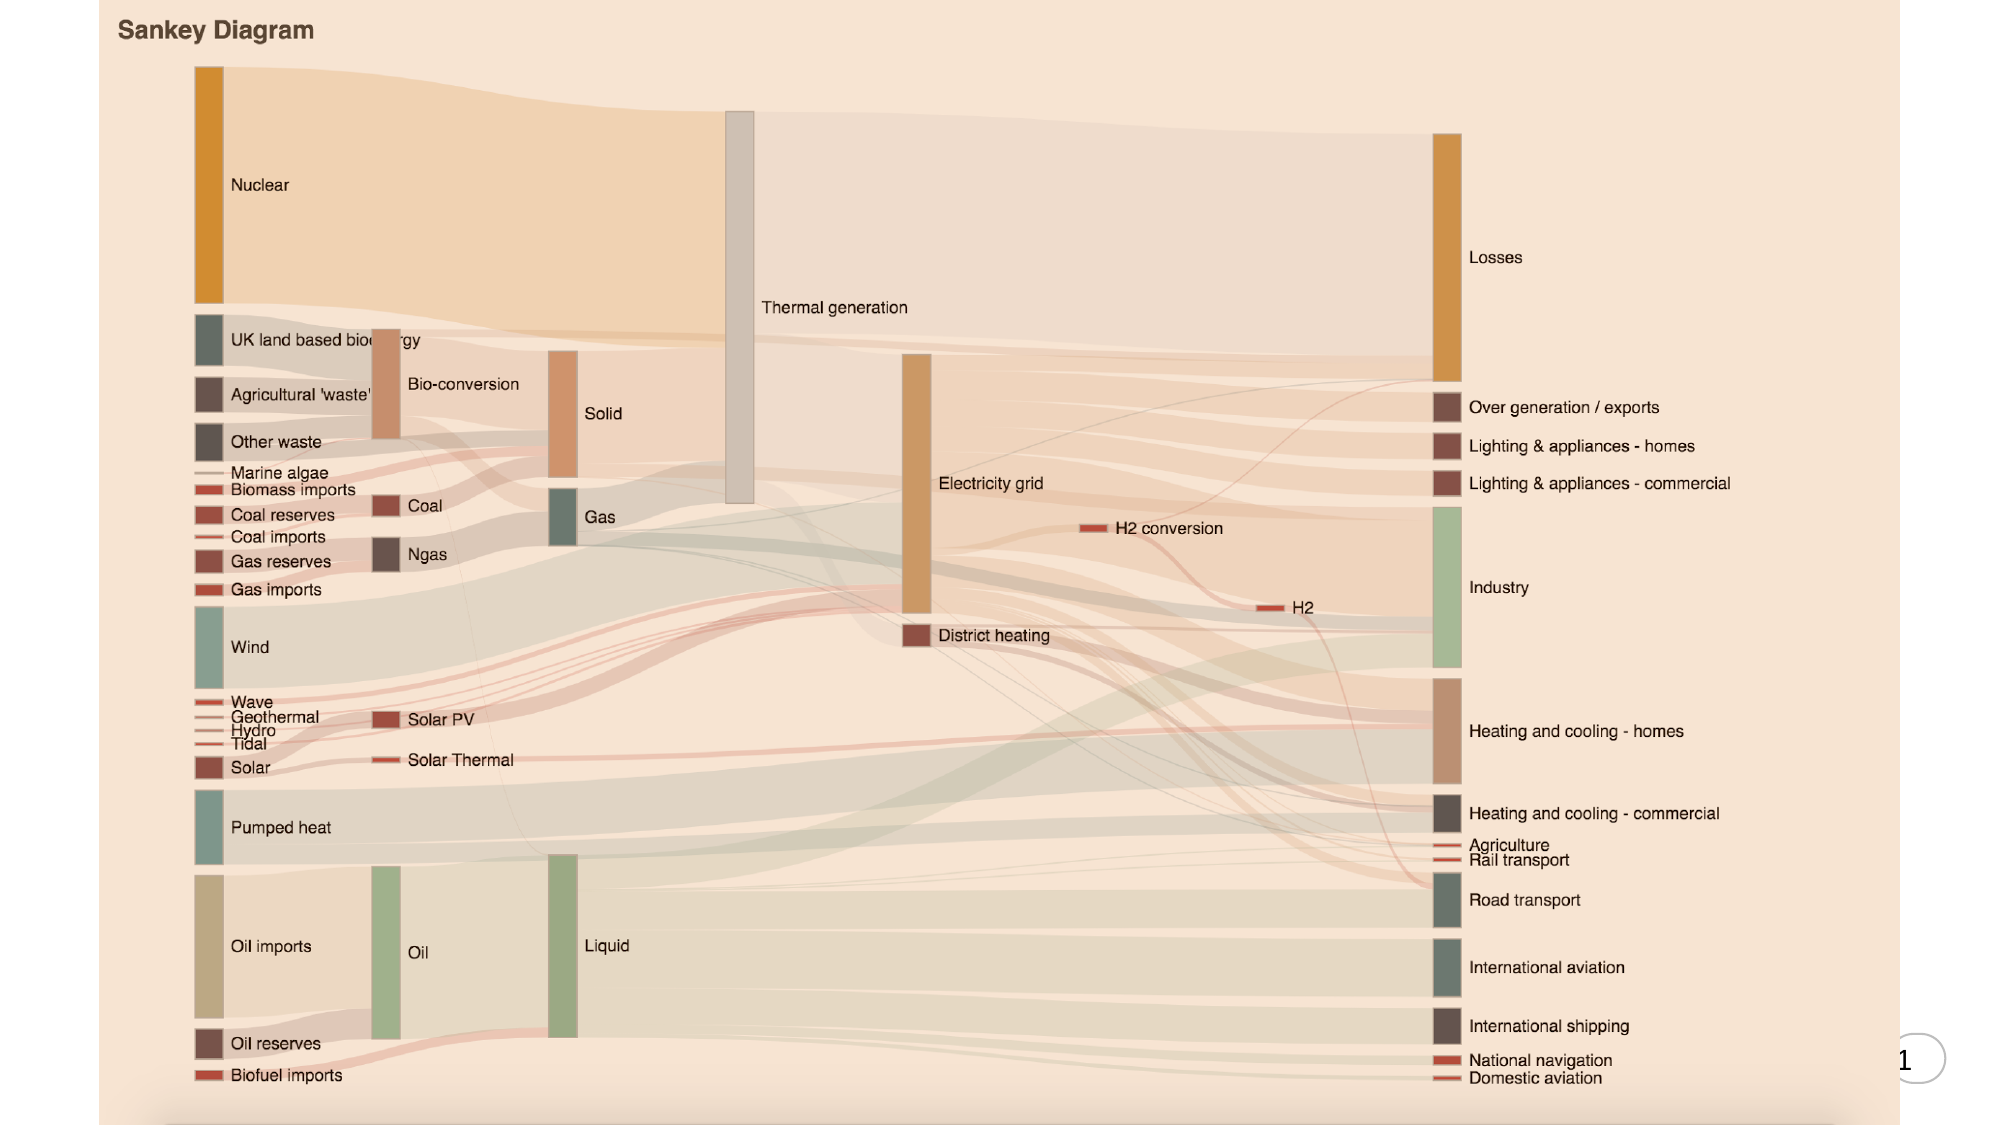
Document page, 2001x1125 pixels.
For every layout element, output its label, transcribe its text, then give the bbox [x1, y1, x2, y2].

picture [99, 0, 1901, 1125]
slide_number ‹#› [1903, 1026, 1953, 1091]
